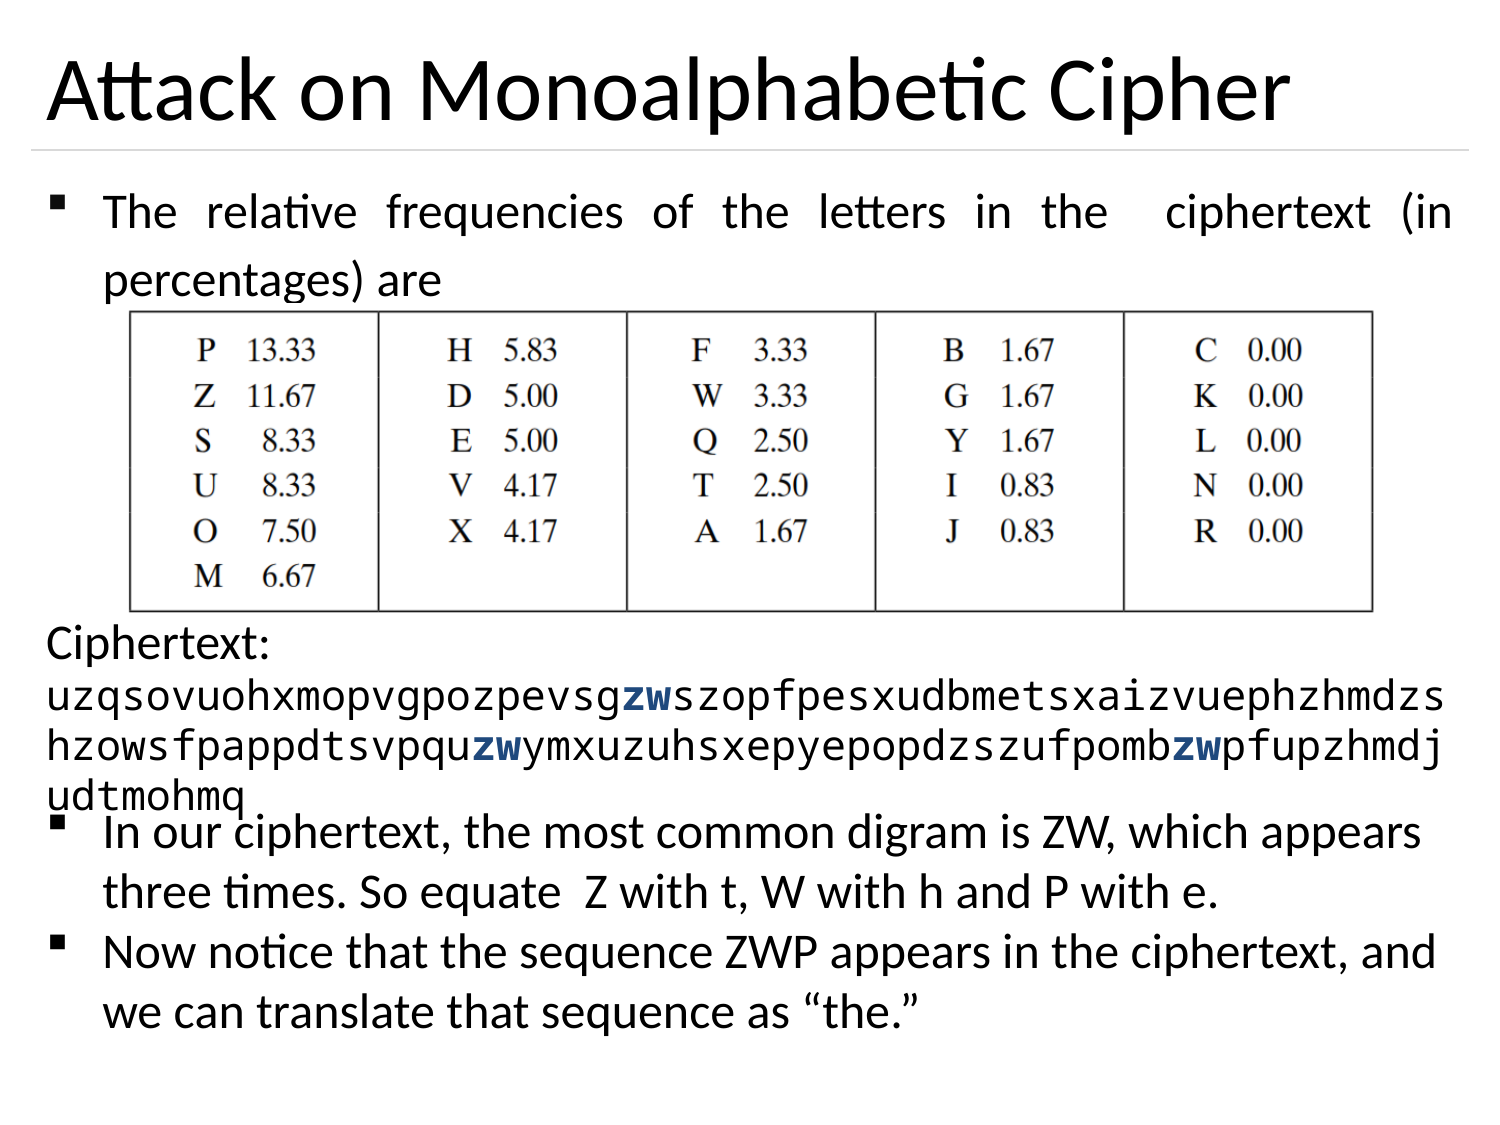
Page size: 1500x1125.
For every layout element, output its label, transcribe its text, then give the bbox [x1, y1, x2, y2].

text_box Ciphertext: uzqsovuohxmopvgpozpevsgzwszopfpesxudbmetsxaizvuephzhmdzshzowsfpappdtsvpquzwymxuzuhsxepyepopdzszufpombzwpfupzhmdjudtmohmq [31, 601, 1485, 827]
picture [120, 303, 1380, 615]
title Attack on Monoalphabetic Cipher [31, 17, 1469, 150]
text_box In our ciphertext, the most common digram is ZW, which appears three times. So equate Z with t, W with h and P with e. Now notice that the sequence ZWP appears in the ciphertext, and we can translate that sequence as “the.” [31, 790, 1469, 1046]
list The relative frequencies of the letters in the ciphertext (in percentages) are [31, 162, 1469, 601]
